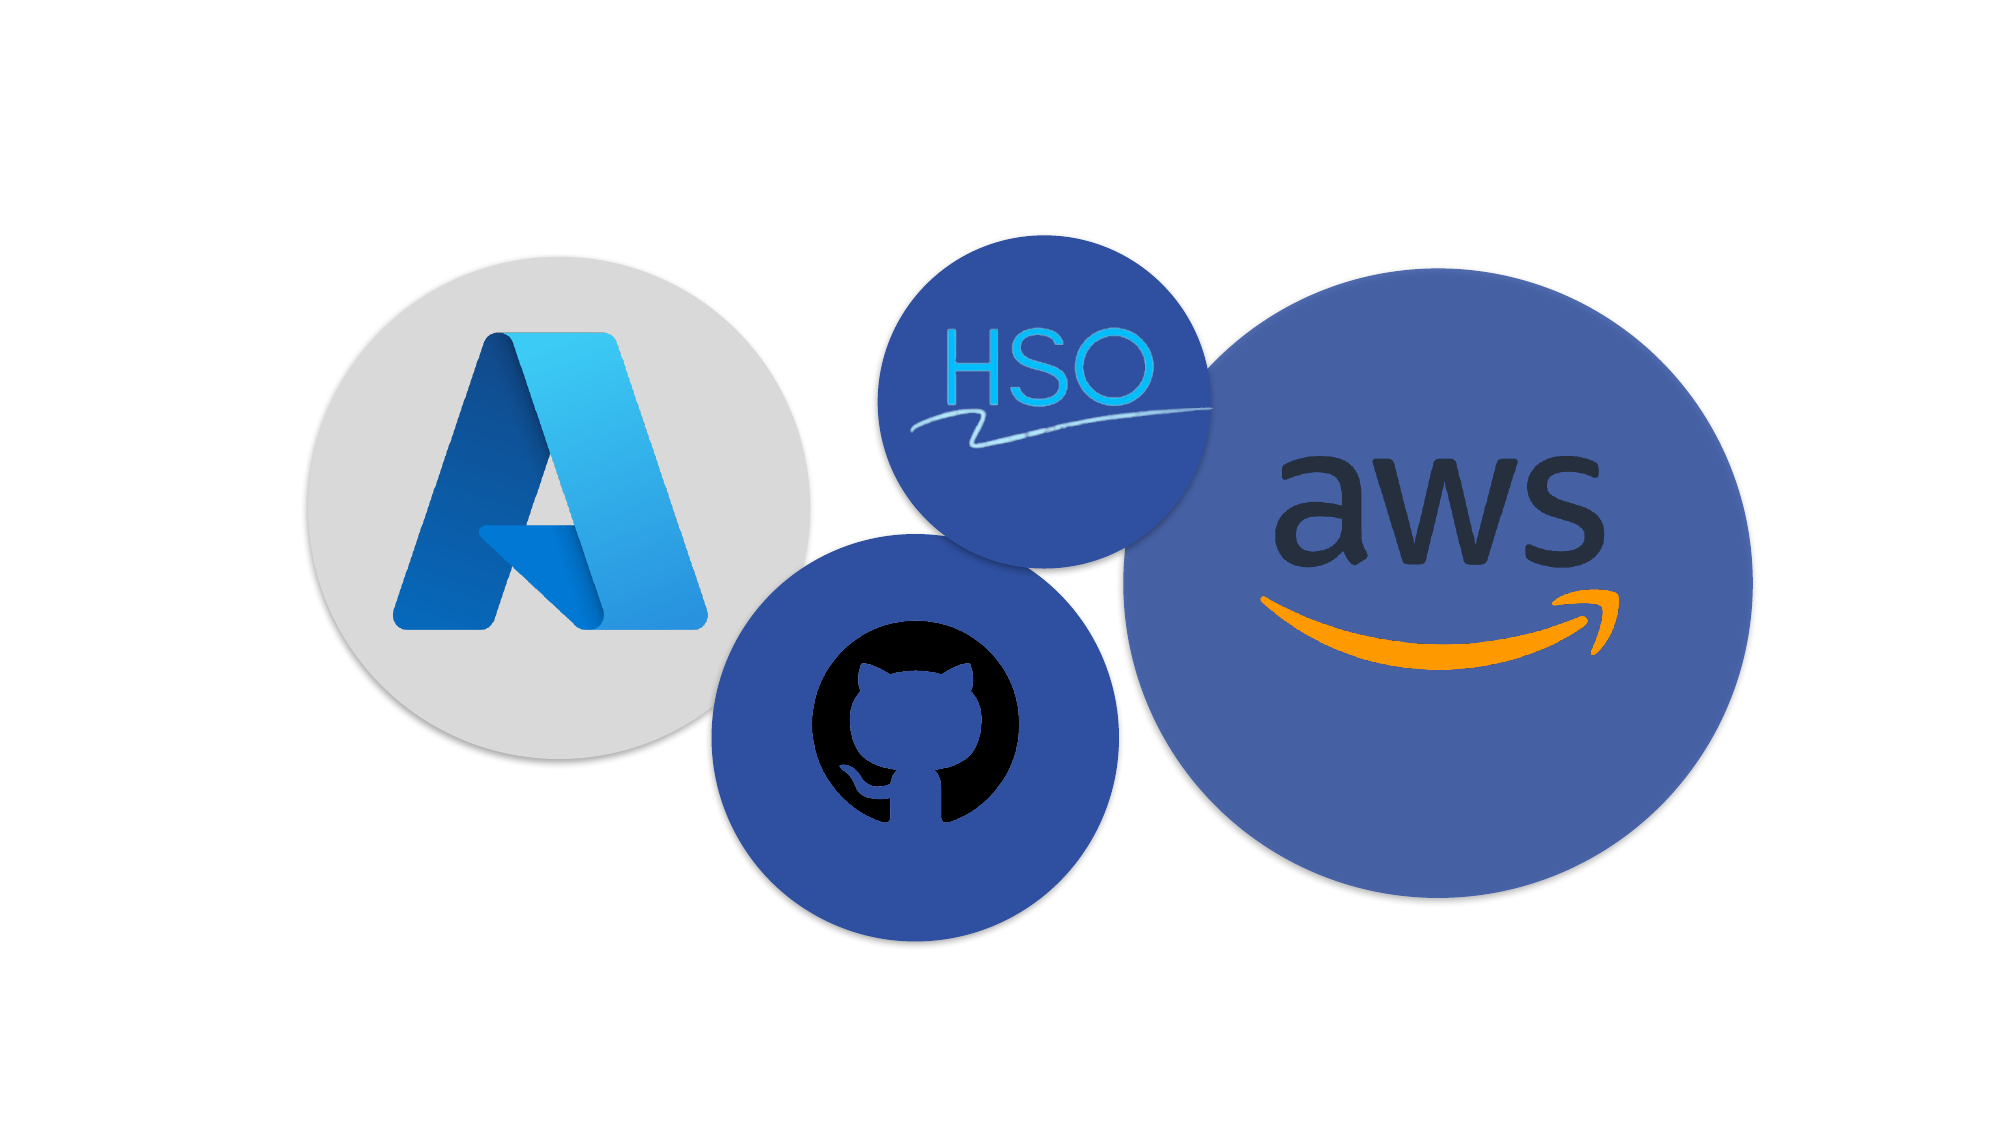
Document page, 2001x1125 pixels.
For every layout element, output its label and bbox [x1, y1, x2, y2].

picture [811, 618, 1019, 826]
picture [905, 316, 1216, 452]
picture [1258, 453, 1622, 672]
text_box [876, 234, 1202, 570]
text_box [727, 320, 811, 645]
text_box [1122, 267, 1754, 899]
text_box [405, 256, 713, 308]
text_box [307, 338, 720, 760]
picture [378, 309, 723, 654]
text_box [710, 533, 1120, 943]
